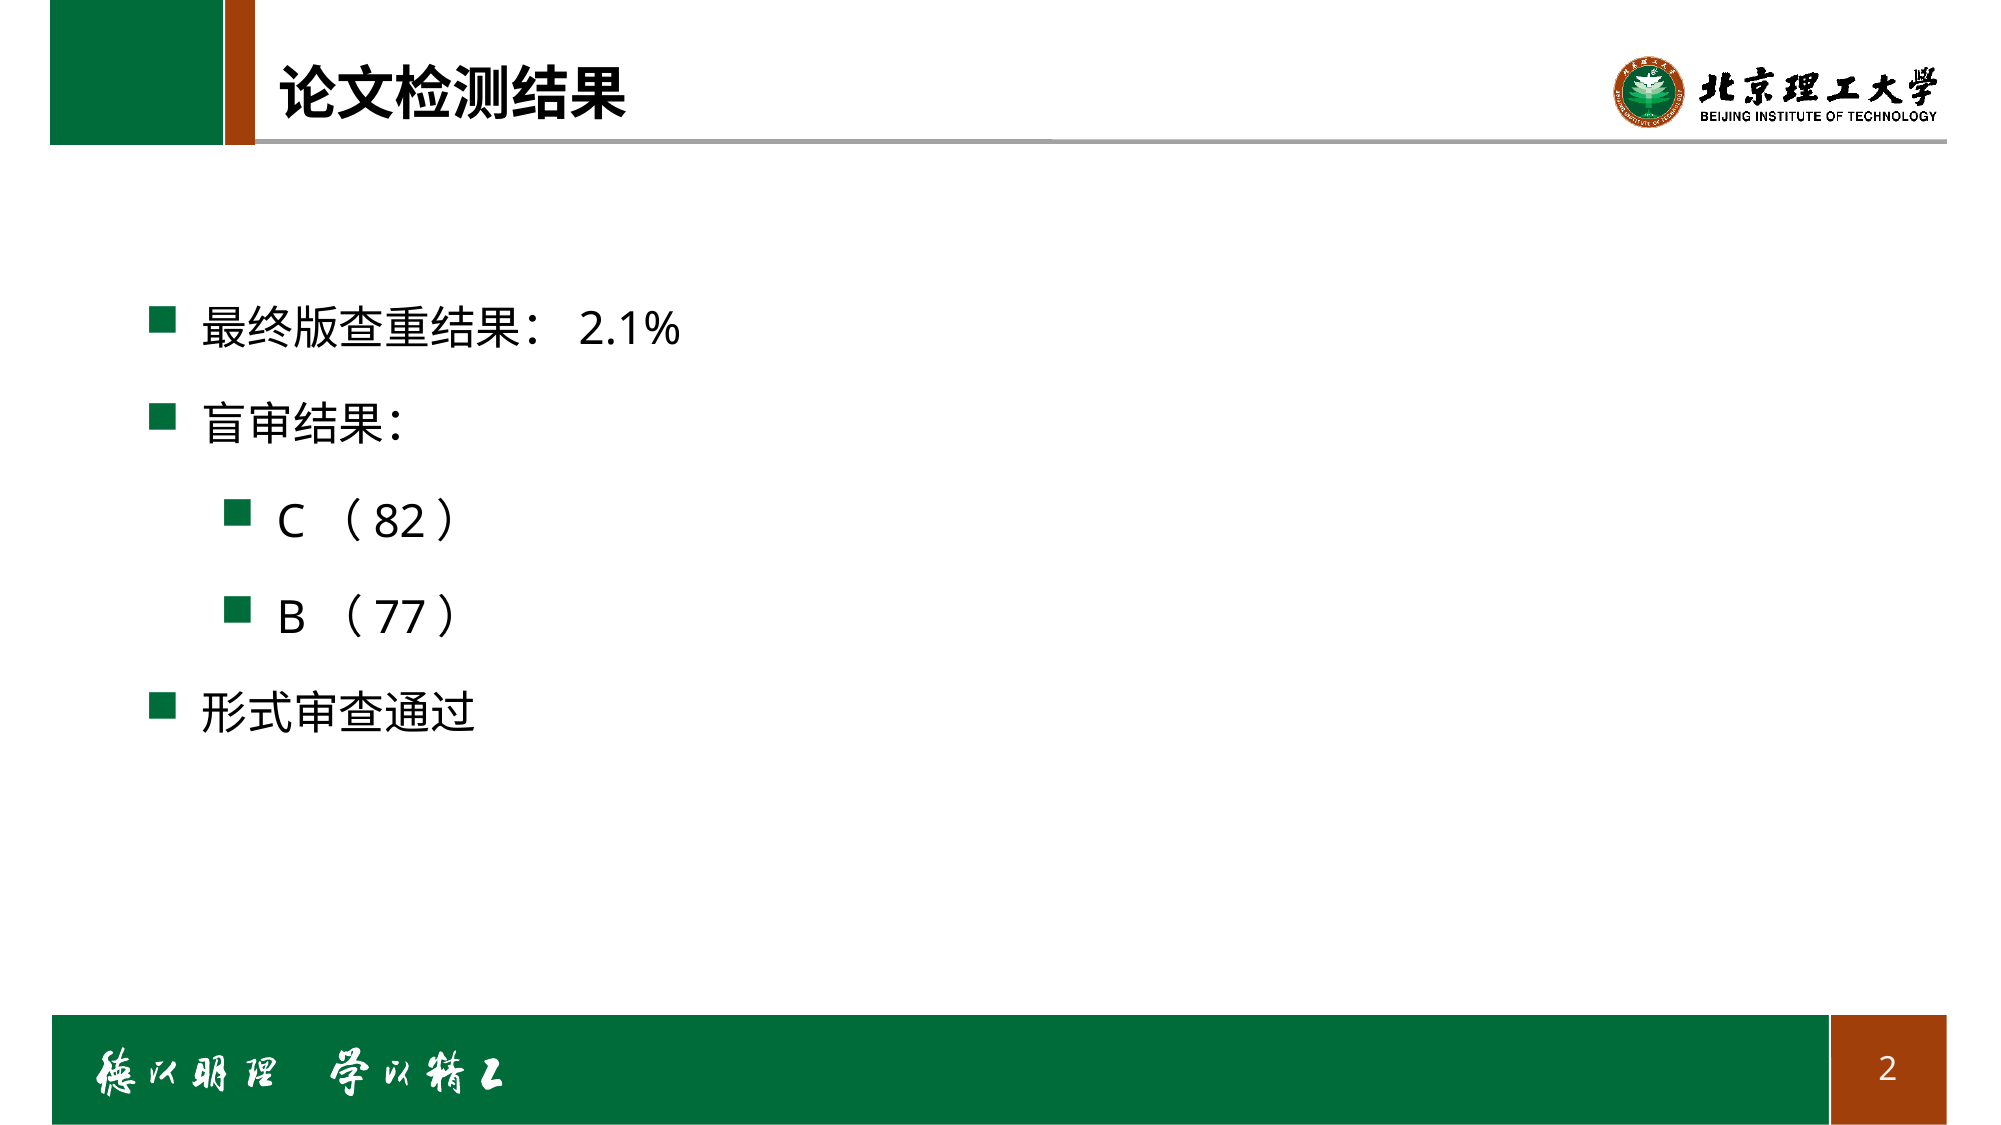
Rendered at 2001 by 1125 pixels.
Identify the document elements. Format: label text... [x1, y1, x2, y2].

title 论文检测结果 [263, 56, 1682, 135]
picture [1682, 56, 1937, 128]
text_box 最终版查重结果：2.1% 盲审结果： C（82） B（77） 形式审查通过 [130, 274, 906, 747]
